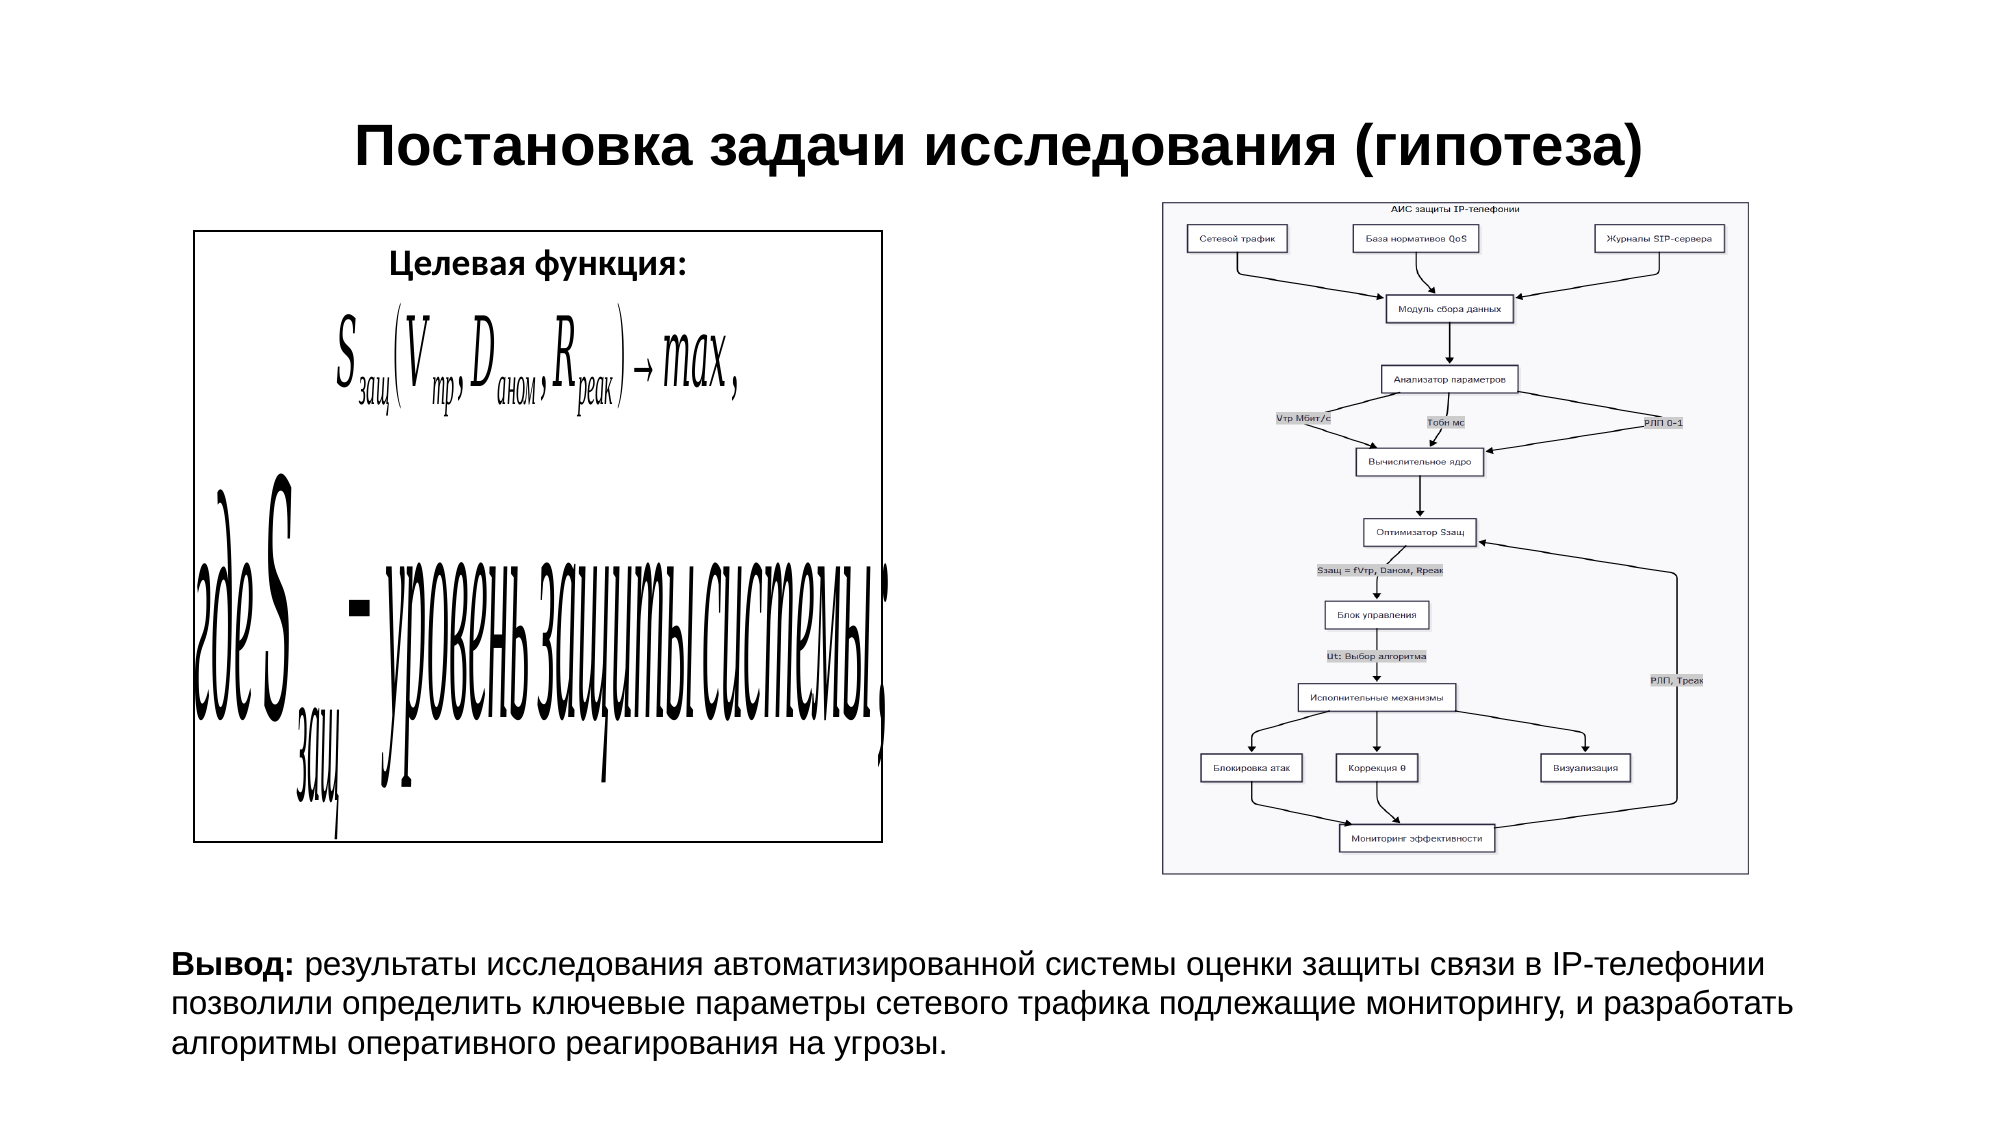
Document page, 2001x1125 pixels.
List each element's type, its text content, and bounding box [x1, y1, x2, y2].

text_box Вывод: результаты исследования автоматизированной системы оценки защиты связи в IP-телефонии позволили определить ключевые параметры сетевого трафика подлежащие мониторингу, и разработать алгоритмы оперативного реагирования на угрозы. [156, 934, 1844, 1069]
picture [1159, 201, 1749, 875]
text_box Целевая функция: [193, 230, 883, 843]
title Постановка задачи исследования (гипотеза) [137, 81, 1863, 212]
